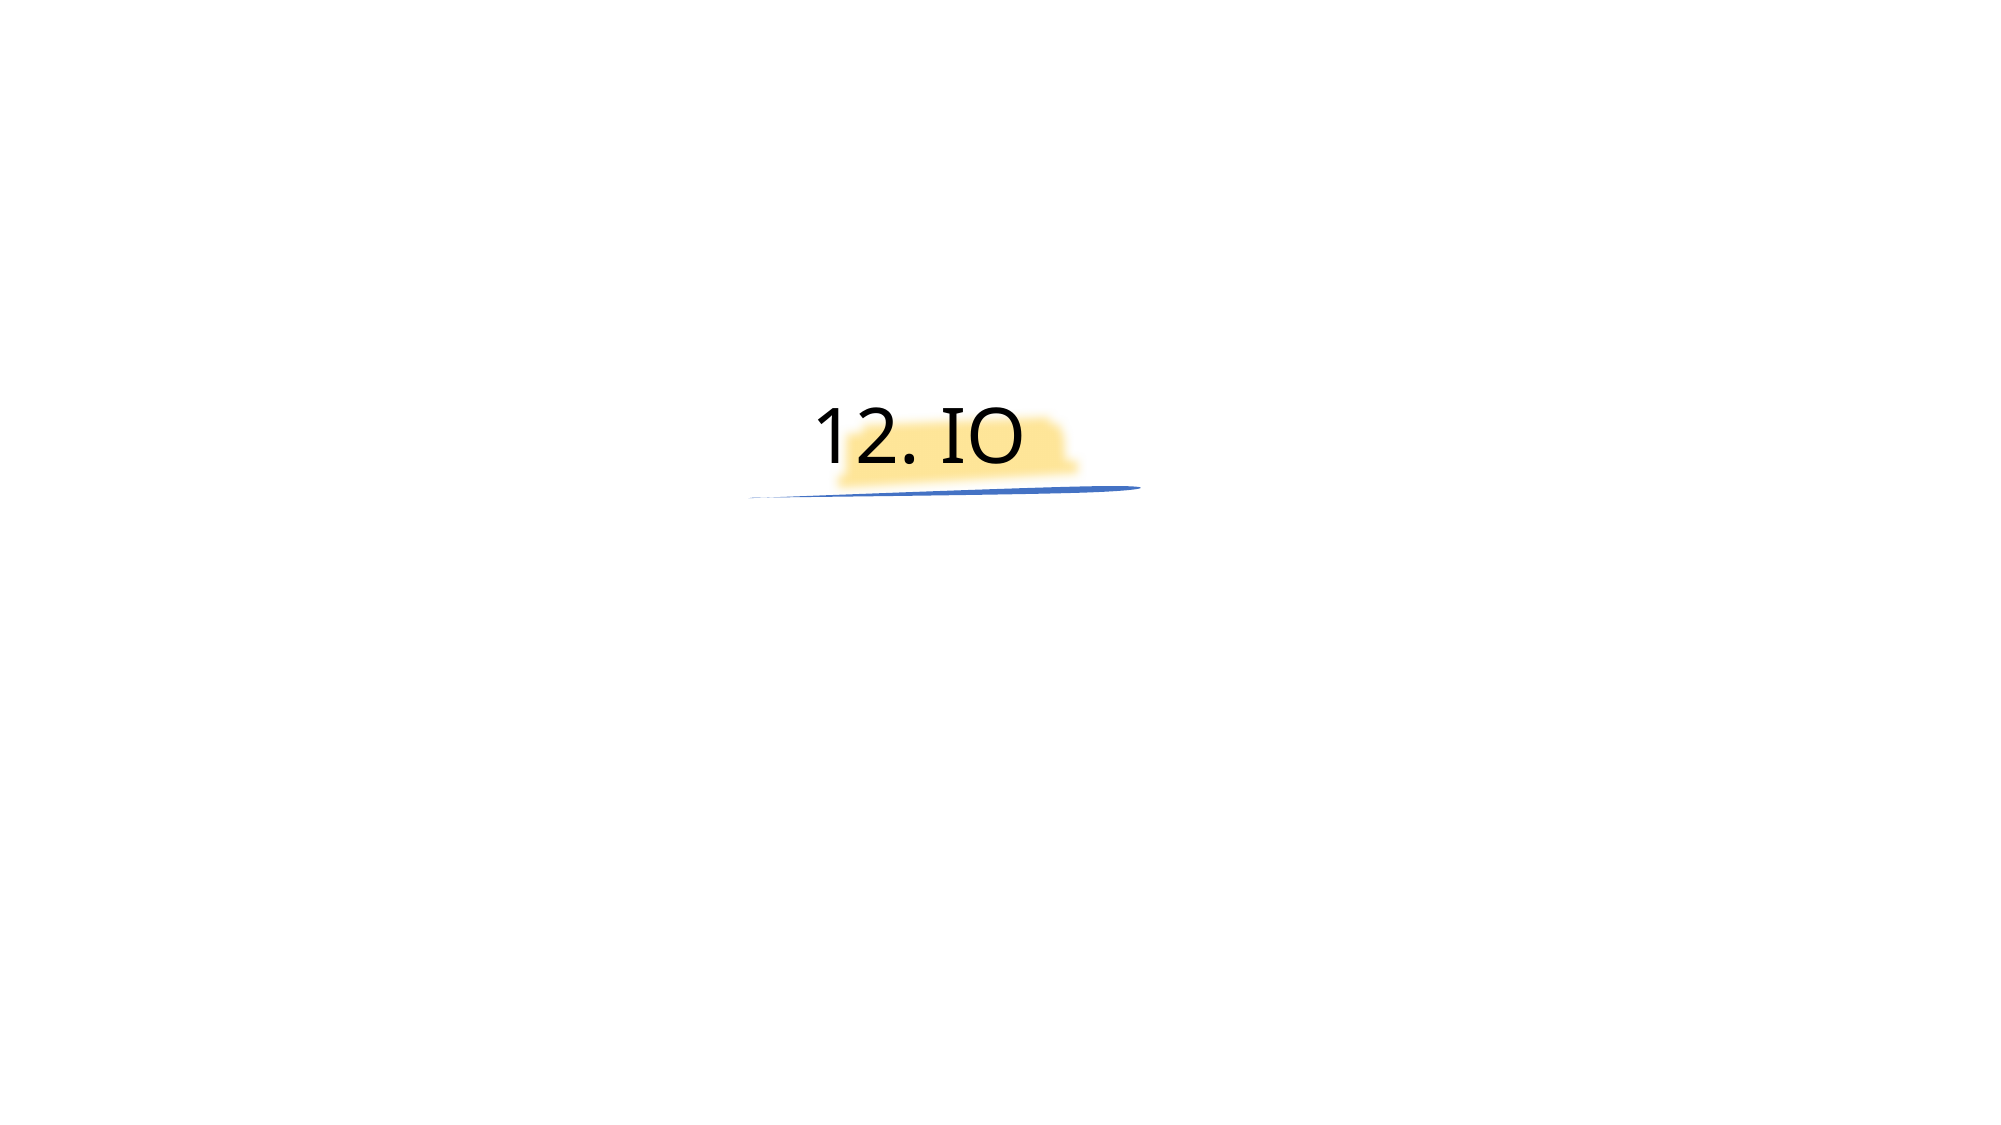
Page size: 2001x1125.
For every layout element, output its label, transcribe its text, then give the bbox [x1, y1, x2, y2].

text_box [748, 484, 1142, 500]
title 12. IO [796, 389, 1141, 488]
